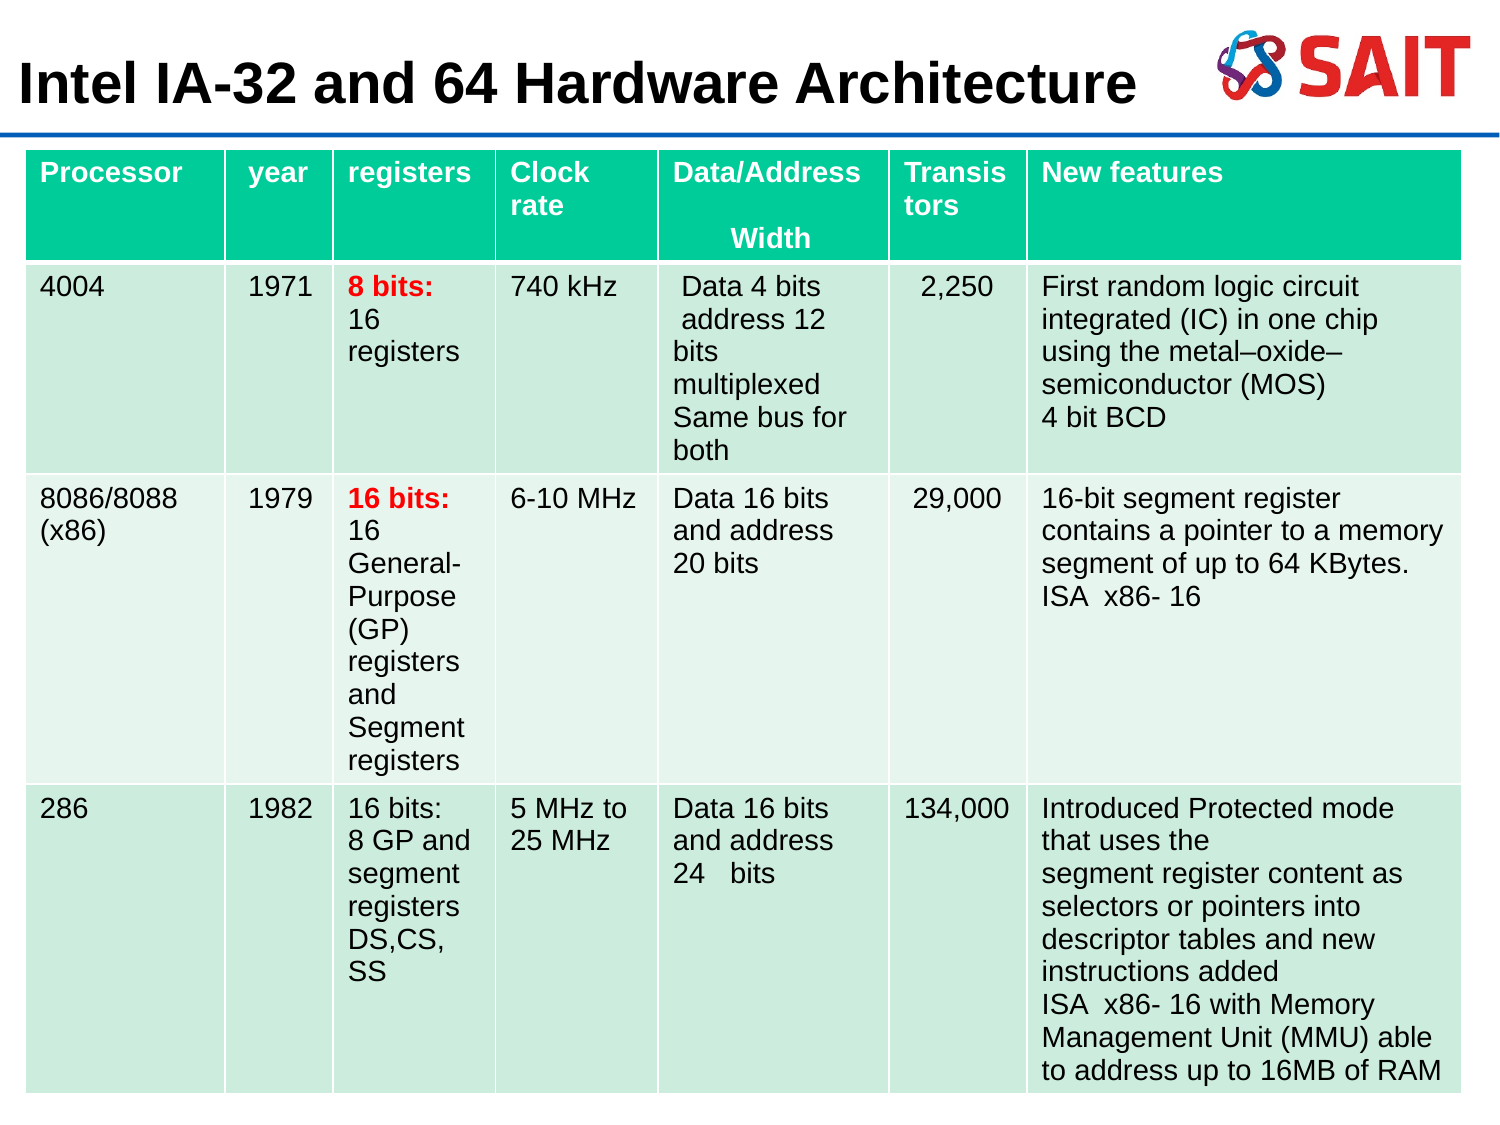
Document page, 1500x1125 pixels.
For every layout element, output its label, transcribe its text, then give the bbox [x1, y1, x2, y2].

table_cell Data 16 bits and address 24 bits [659, 785, 888, 1093]
table_cell 16 bits: 8 GP and segment registers DS,CS, SS [334, 785, 495, 1093]
table_header year [226, 150, 332, 260]
table_cell Data 4 bits address 12 bits multiplexed Same bus for both [659, 265, 888, 473]
text_box Intel IA-32 and 64 Hardware Architecture [4, 37, 1280, 149]
table_cell 286 [26, 785, 224, 1093]
table_header New features [1028, 150, 1461, 260]
table_header Data/Address Width [659, 150, 888, 260]
table_cell 1982 [226, 785, 332, 1093]
table_cell 2,250 [890, 265, 1026, 473]
table_header Transistors [890, 150, 1026, 260]
table_cell 8 bits: 16 registers [334, 265, 495, 473]
table_cell 16-bit segment register contains a pointer to a memory segment of up to 64 KBytes. ISA x86- 16 [1028, 475, 1461, 783]
table_cell 740 kHz [496, 265, 657, 473]
table_cell Data 16 bits and address 20 bits [659, 475, 888, 783]
table_header Clock rate [496, 150, 657, 260]
table_cell 1979 [226, 475, 332, 783]
table_cell 16 bits: 16 General-Purpose (GP) registers and Segment registers [334, 475, 495, 783]
table_cell 8086/8088 (x86) [26, 475, 224, 783]
table_cell Introduced Protected mode that uses the segment register content as selectors or pointers into descriptor tables and new instructions added ISA x86- 16 with Memory Management Unit (MMU) able to address up to 16MB of RAM [1028, 785, 1461, 1093]
table_cell First random logic circuit integrated (IC) in one chip using the metal–oxide–semiconductor (MOS) 4 bit BCD [1028, 265, 1461, 473]
table_cell 6-10 MHz [496, 475, 657, 783]
table_cell 29,000 [890, 475, 1026, 783]
table_cell 134,000 [890, 785, 1026, 1093]
table_header Processor [26, 150, 224, 260]
table_cell 4004 [26, 265, 224, 473]
picture [1187, 0, 1500, 130]
table_cell 5 MHz to 25 MHz [496, 785, 657, 1093]
table_header registers [334, 150, 495, 260]
table_cell 1971 [226, 265, 332, 473]
